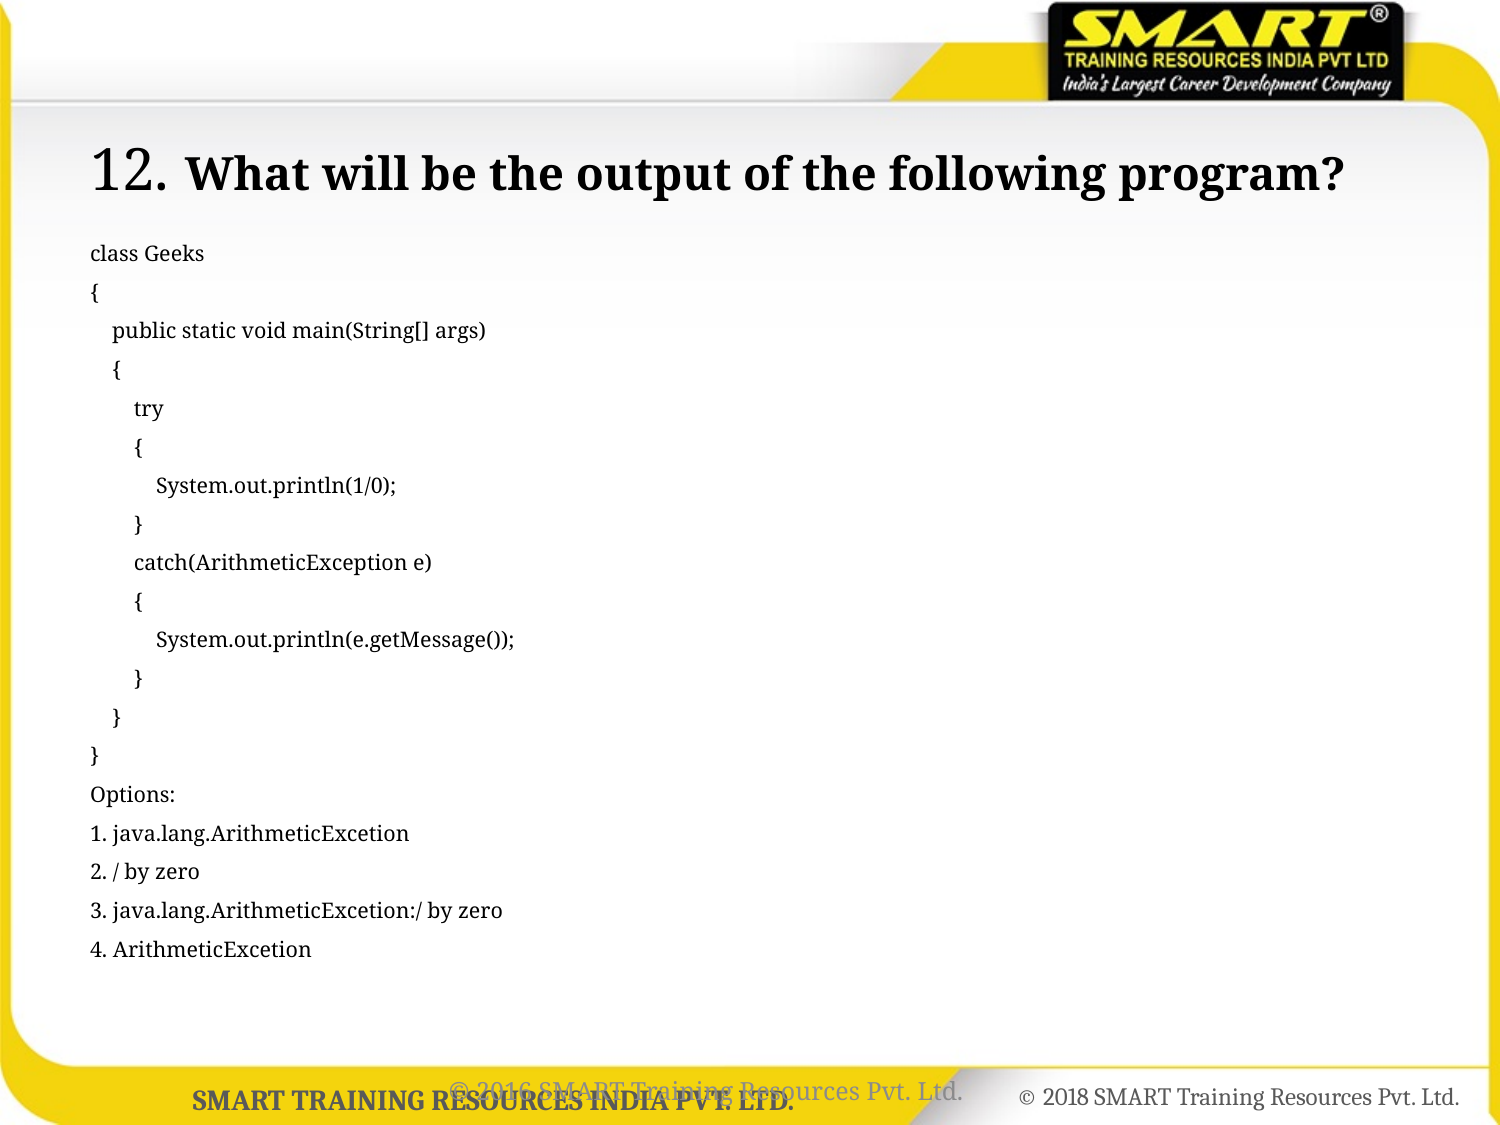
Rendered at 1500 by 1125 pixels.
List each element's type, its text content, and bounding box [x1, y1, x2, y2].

footer © 2016 SMART Training Resources Pvt. Ltd. [112, 1062, 1300, 1123]
picture [0, 0, 1500, 1125]
title 12. What will be the output of the following program? [75, 125, 1425, 219]
list class Geeks { public static void main(String[] args) { try { System.out.println(1/0); } catch(ArithmeticException e) { System.out.println(e.getMessage()); } } } Options: 1. java.lang.ArithmeticExcetion 2. / by zero 3. java.lang.ArithmeticExcetion:/ by zero 4. ArithmeticExcetion [75, 219, 1425, 980]
